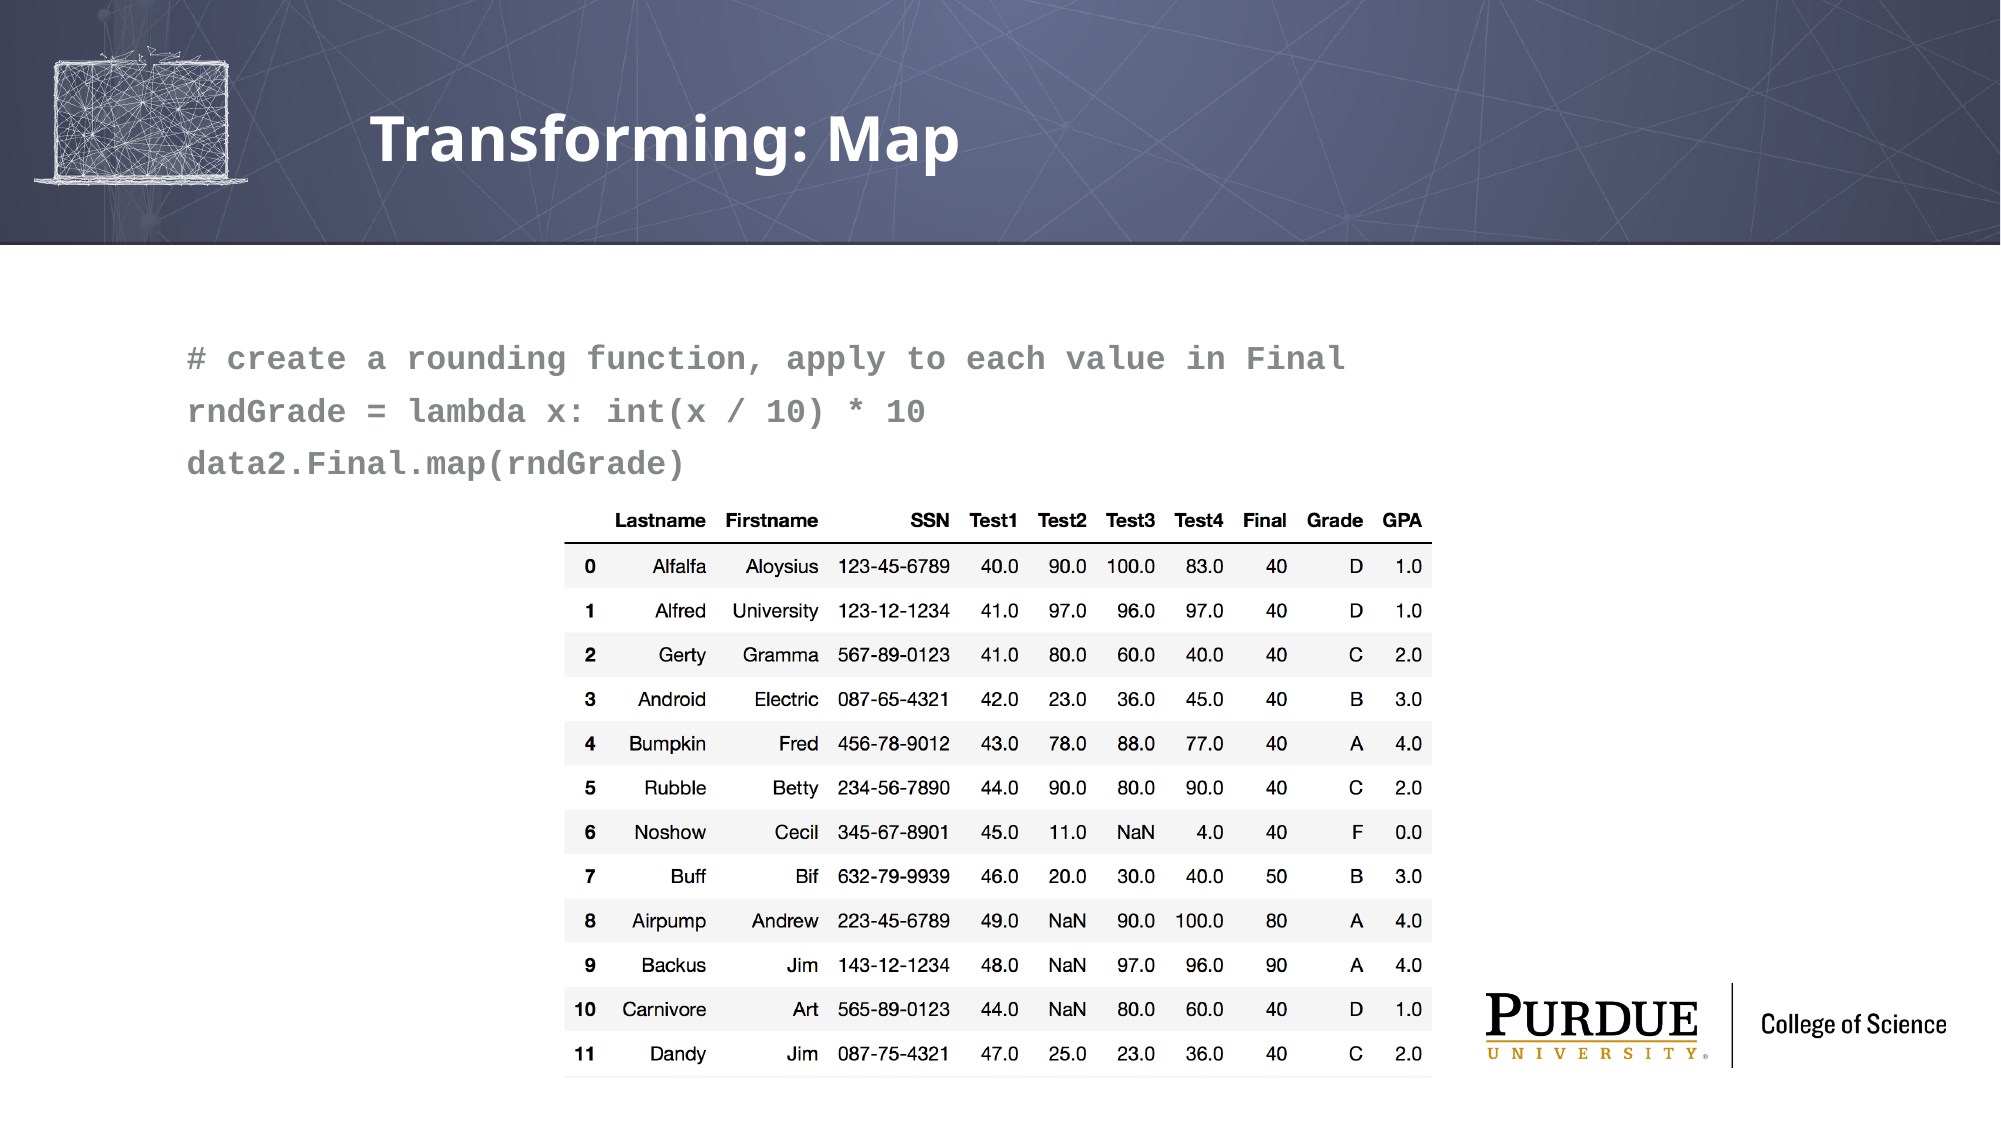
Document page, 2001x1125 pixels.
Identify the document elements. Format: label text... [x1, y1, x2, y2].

title Transforming: Map [368, 98, 1704, 187]
list # create a rounding function, apply to each value in Final rndGrade = lambda x: int(x / 10) * 10 data2.Final.map(rndGrade) [181, 331, 1891, 1068]
picture [0, 0, 2001, 245]
picture [1891, 983, 1946, 1068]
picture [556, 502, 1444, 1079]
